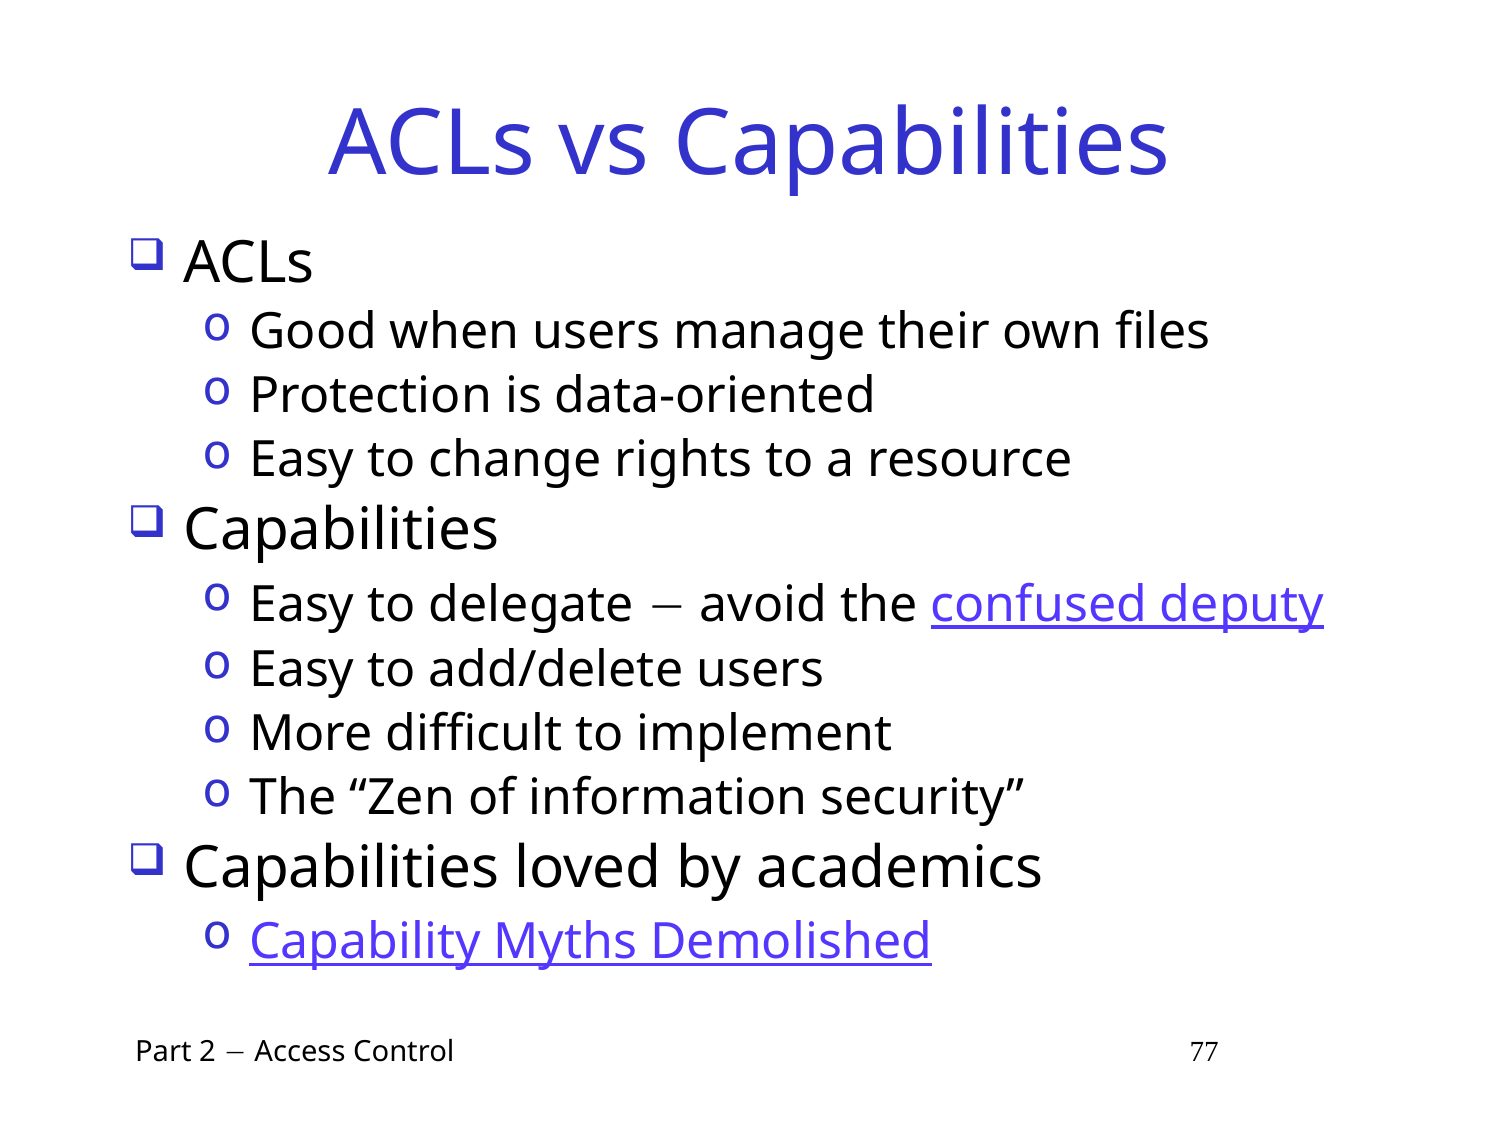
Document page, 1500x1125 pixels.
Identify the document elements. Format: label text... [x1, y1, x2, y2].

footer Part 2  Access Control 77 [112, 1024, 1401, 1101]
list ACLs Good when users manage their own files Protection is data-oriented Easy to change rights to a resource Capabilities Easy to delegate  avoid the confused deputy Easy to add/delete users More difficult to implement The “Zen of information security” Capabilities loved by academics Capability Myths Demolished [112, 224, 1401, 1001]
title ACLs vs Capabilities [112, 62, 1388, 213]
